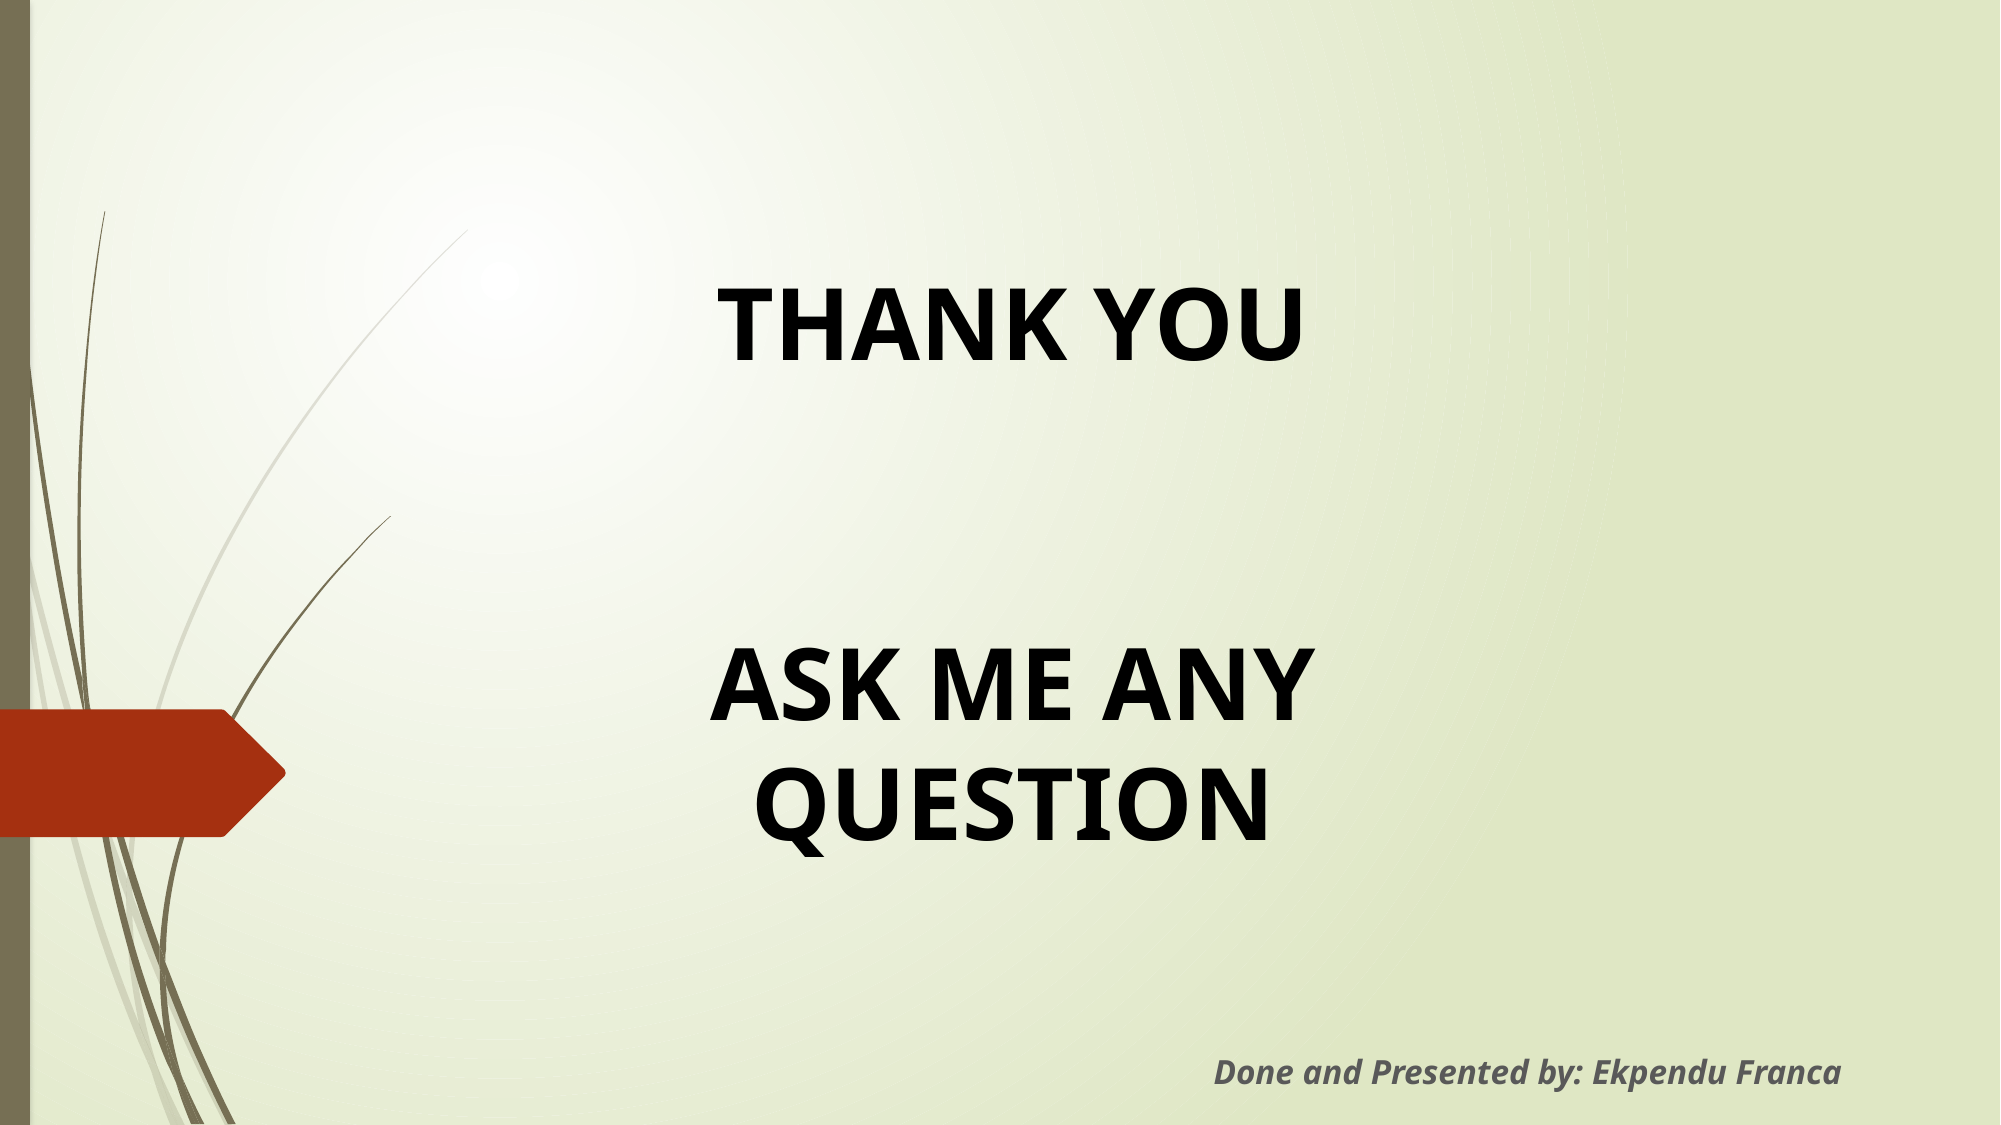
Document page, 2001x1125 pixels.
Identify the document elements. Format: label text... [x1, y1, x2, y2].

text_box THANK YOU ASK ME ANY QUESTION [485, 253, 1541, 868]
text_box Done and Presented by: Ekpendu Franca [1198, 1043, 2000, 1125]
